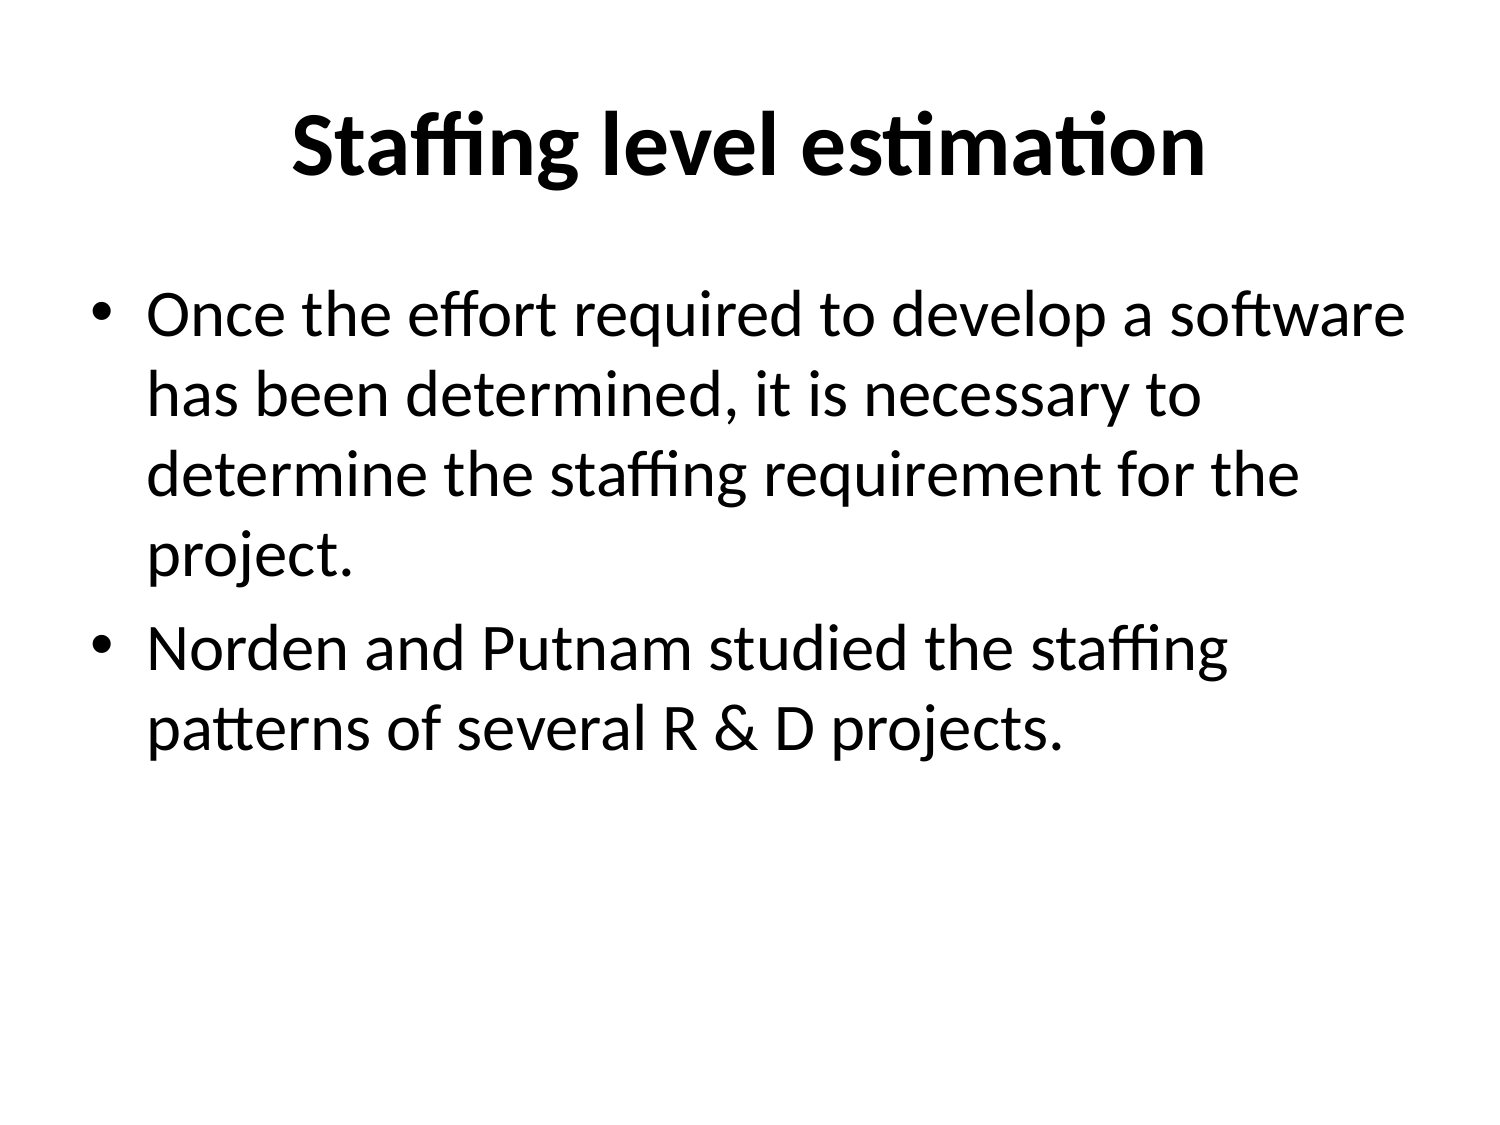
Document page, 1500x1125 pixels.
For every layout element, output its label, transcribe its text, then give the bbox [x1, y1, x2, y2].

list Once the effort required to develop a software has been determined, it is necessary to determine the staffing requirement for the project. Norden and Putnam studied the staffing patterns of several R & D projects. [75, 262, 1425, 1005]
title Staffing level estimation [75, 45, 1425, 233]
